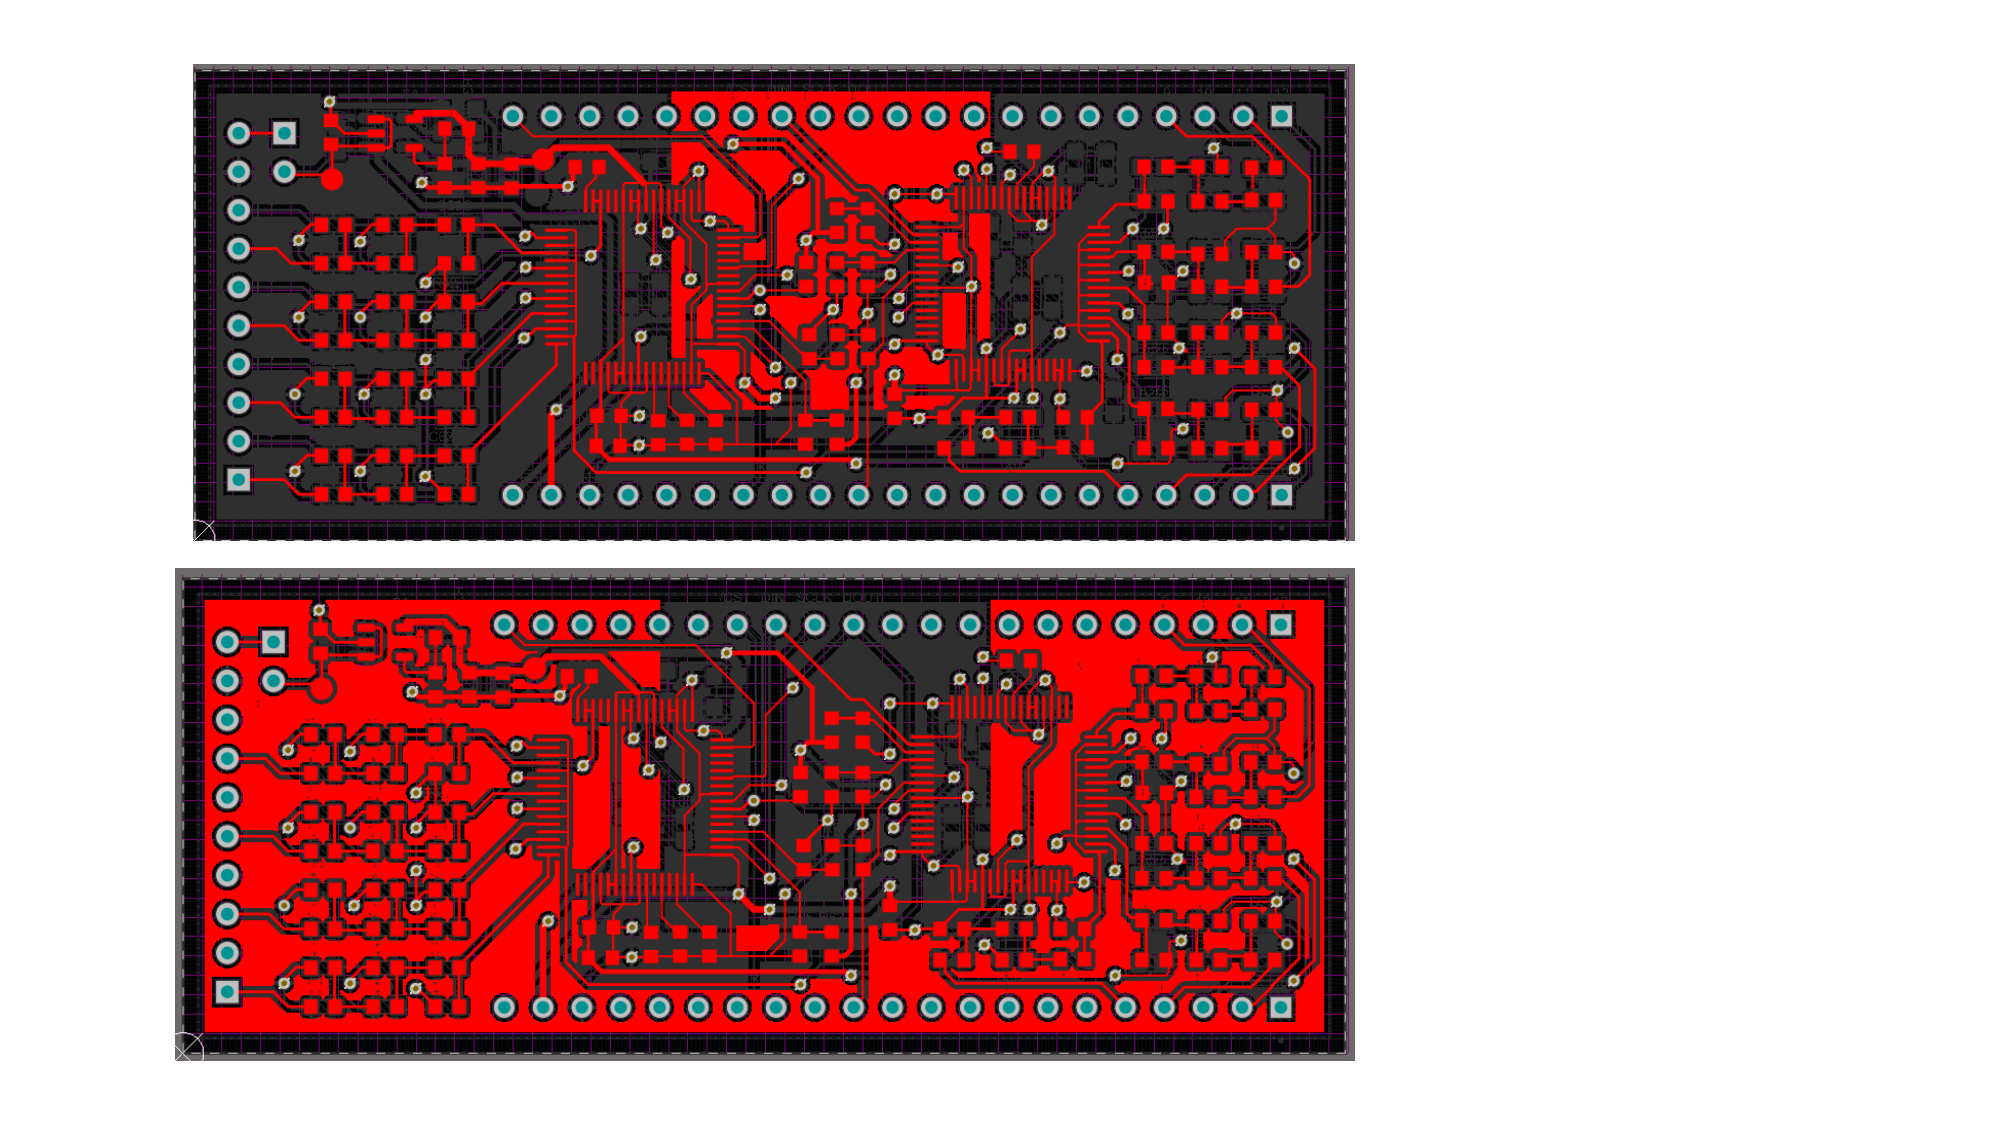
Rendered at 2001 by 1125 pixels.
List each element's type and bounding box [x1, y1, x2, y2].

picture [175, 568, 1355, 1061]
picture [193, 64, 1355, 541]
